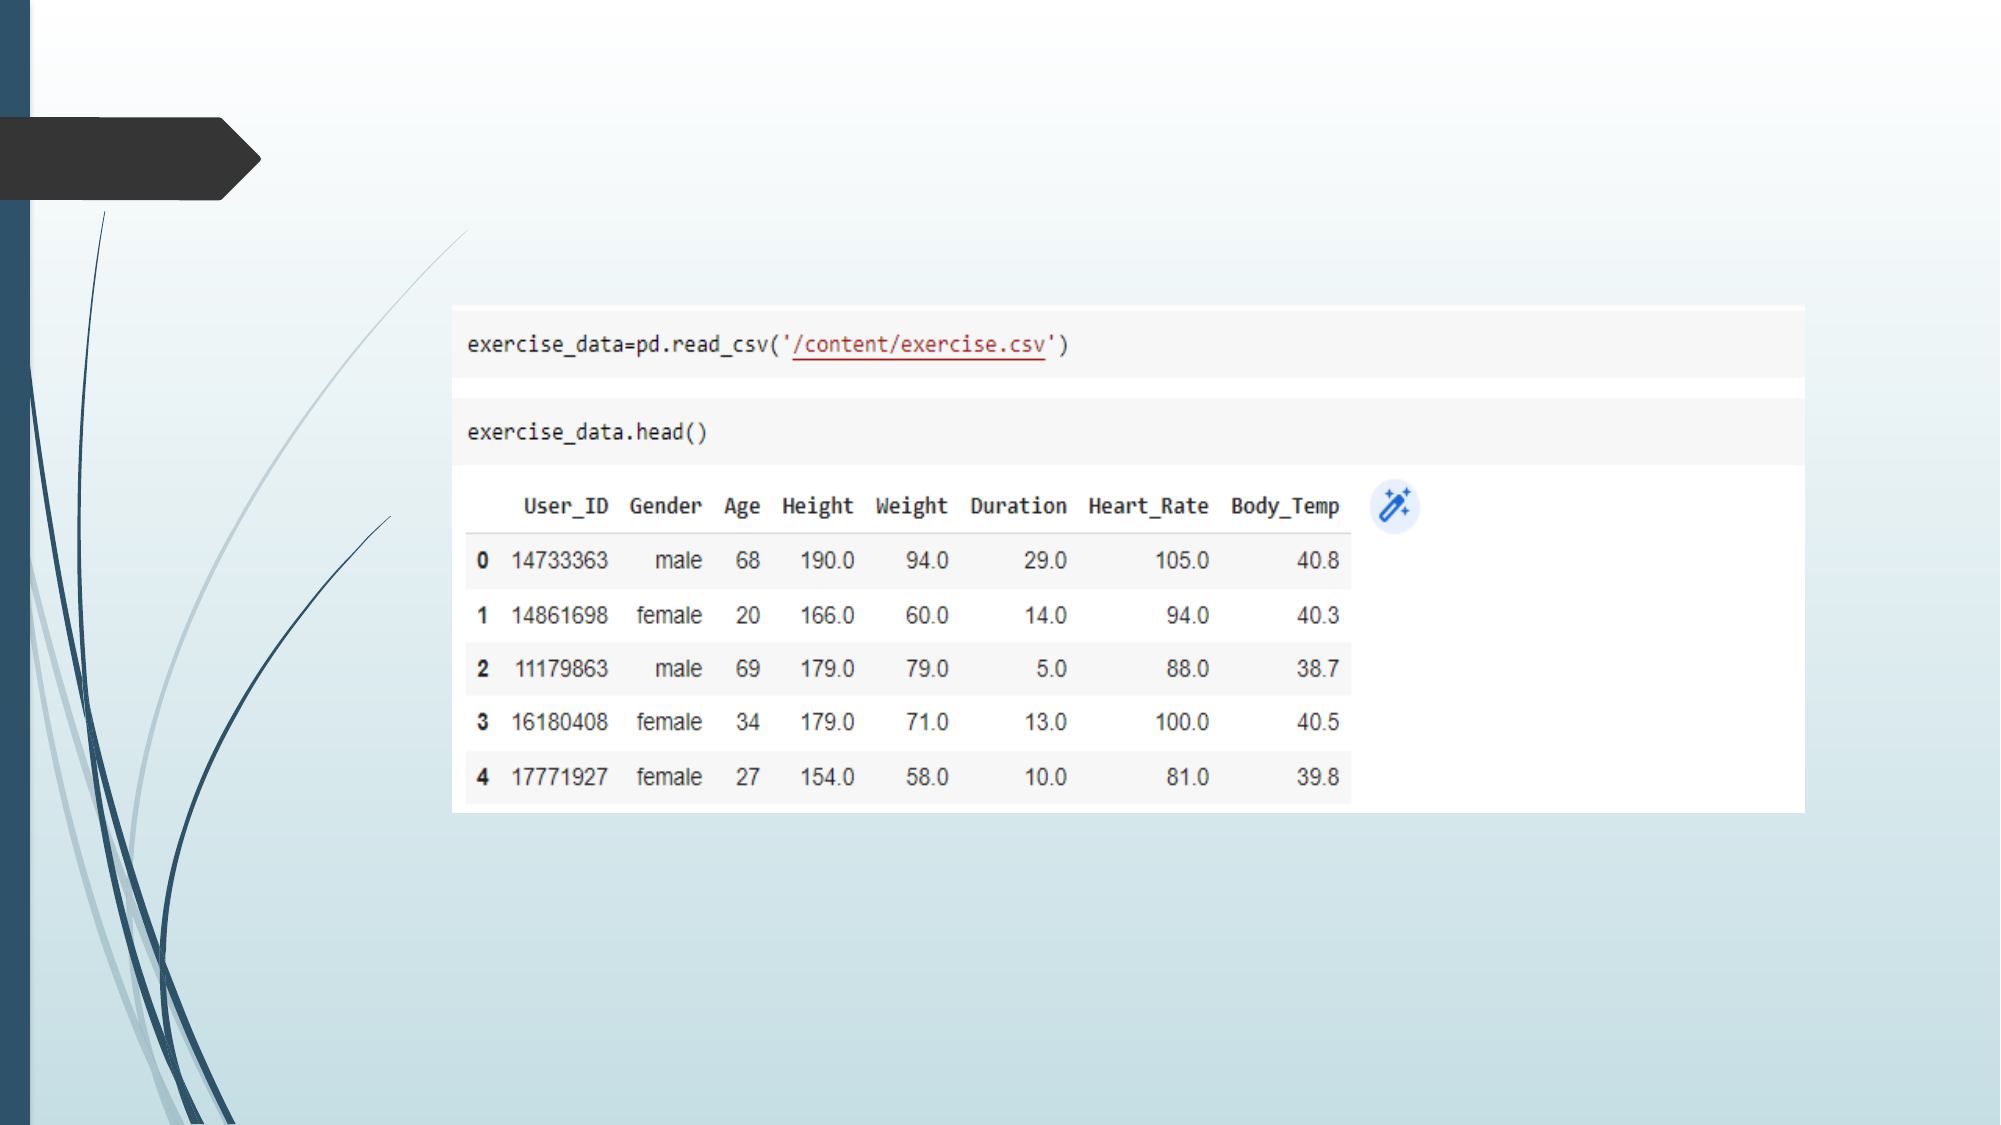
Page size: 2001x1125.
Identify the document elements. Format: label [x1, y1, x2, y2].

list [452, 304, 1805, 813]
